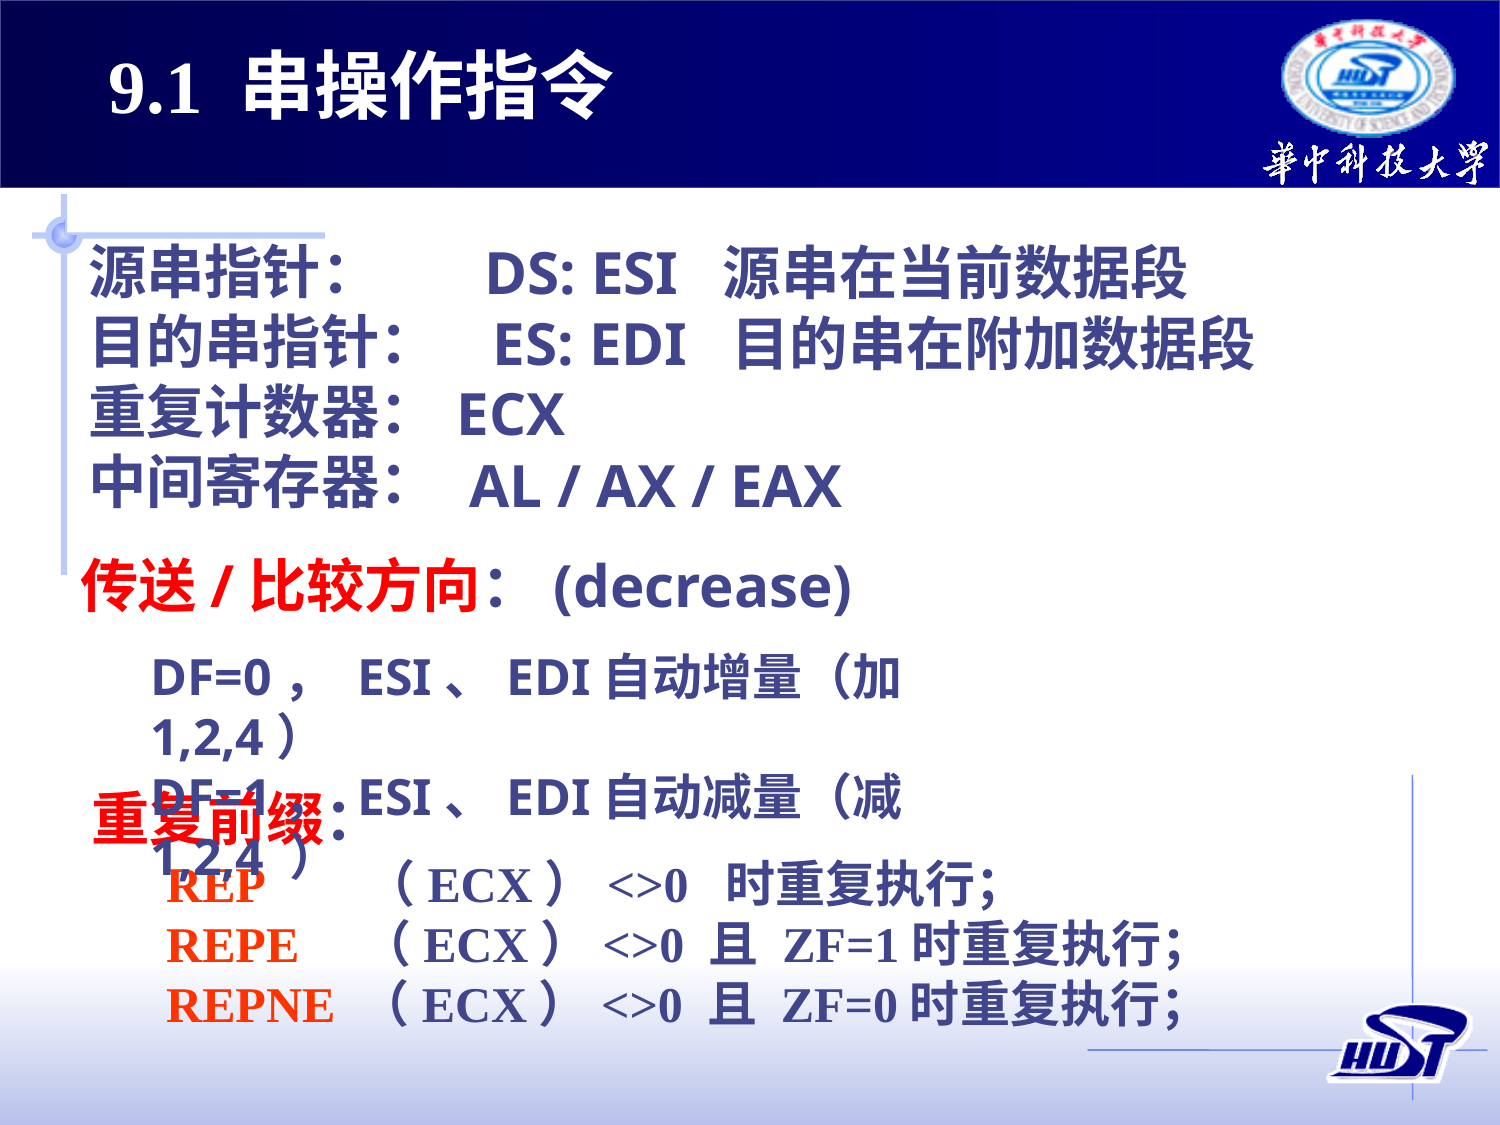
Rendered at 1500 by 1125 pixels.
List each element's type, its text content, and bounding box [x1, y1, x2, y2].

text_box 传送/比较方向：(decrease) [65, 541, 868, 627]
picture [1262, 140, 1488, 185]
text_box 9.1 串操作指令 [94, 30, 629, 136]
text_box 重复前缀： REP （ECX）<>0 时重复执行； REPE （ECX）<>0 且 ZF=1时重复执行； REPNE （ECX）<>0 且 ZF=0时重复执行； [76, 774, 1270, 1040]
text_box 源串指针： 目的串指针： 重复计数器： 中间寄存器： [88, 235, 479, 516]
text_box ES: EDI 目的串在附加数据段 [492, 307, 1270, 378]
picture [1281, 19, 1456, 138]
text_box AL / AX / EAX [469, 448, 843, 519]
text_box ECX [479, 377, 566, 448]
text_box DF=0， ESI、EDI自动增量（加1,2,4） DF=1， ESI、EDI自动减量（减1,2,4 ） [135, 638, 1105, 894]
text_box DS: ESI 源串在当前数据段 [484, 236, 1190, 307]
